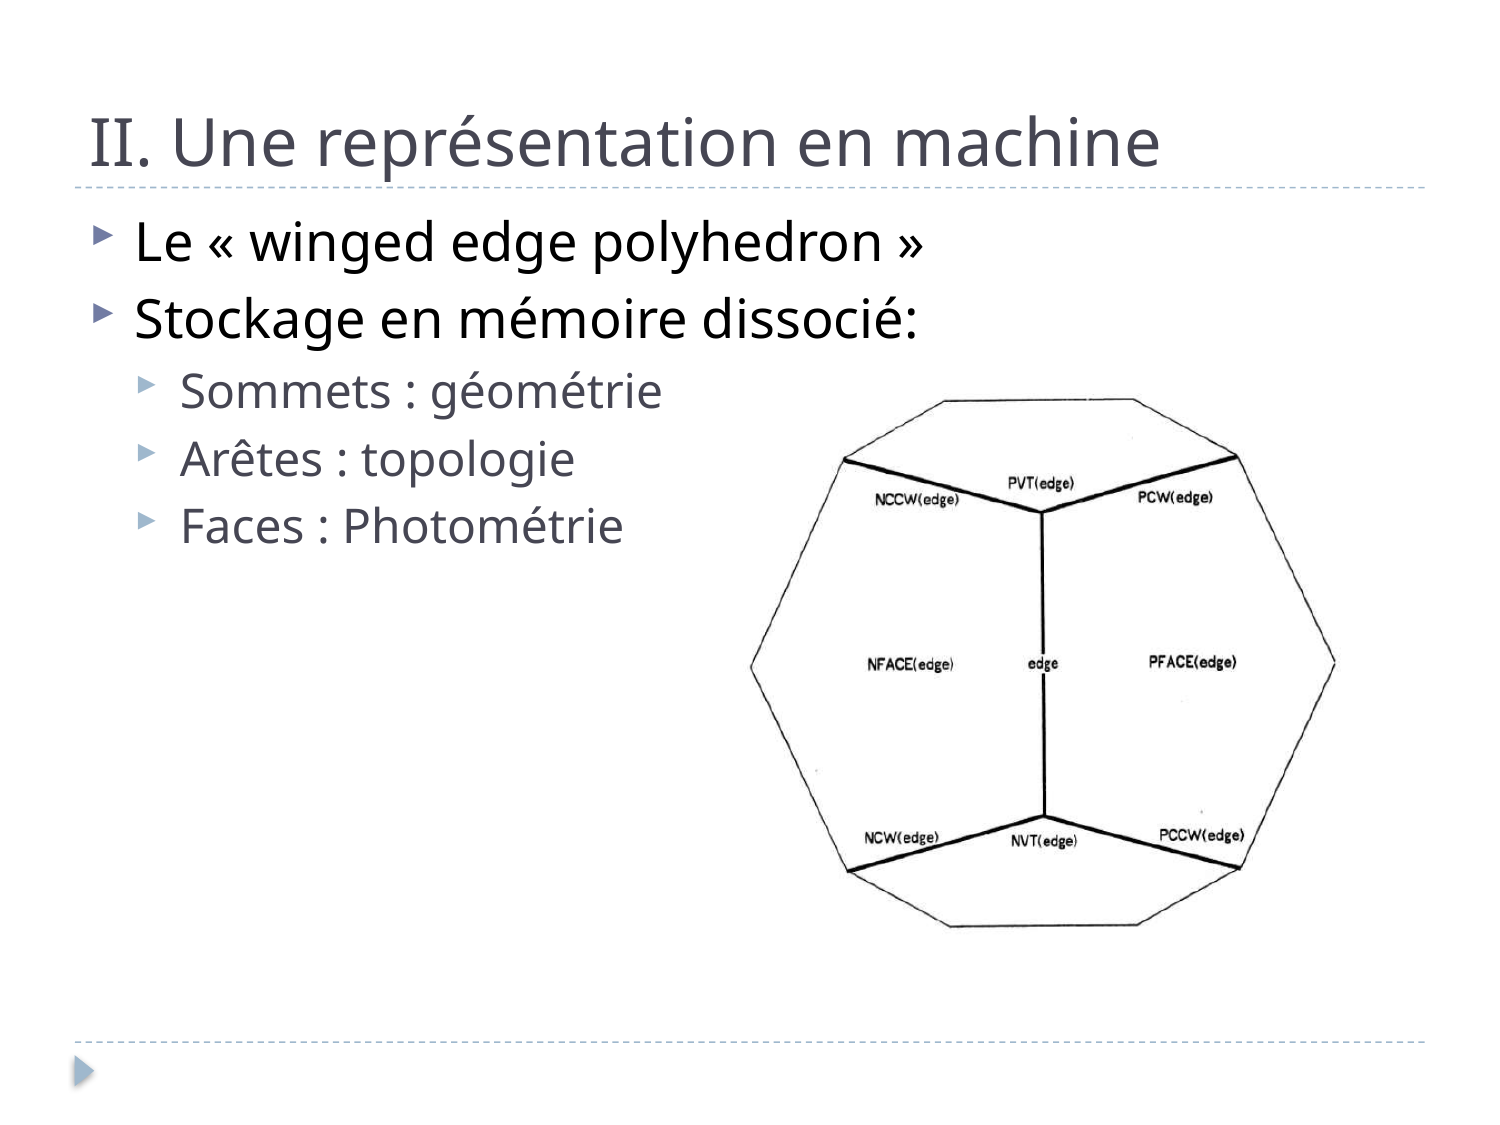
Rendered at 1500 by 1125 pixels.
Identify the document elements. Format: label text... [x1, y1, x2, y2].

title II. Une représentation en machine [75, 24, 1425, 188]
picture [667, 351, 1360, 939]
list Le « winged edge polyhedron » Stockage en mémoire dissocié: Sommets : géométrie Arêtes : topologie Faces : Photométrie [75, 200, 1425, 1010]
